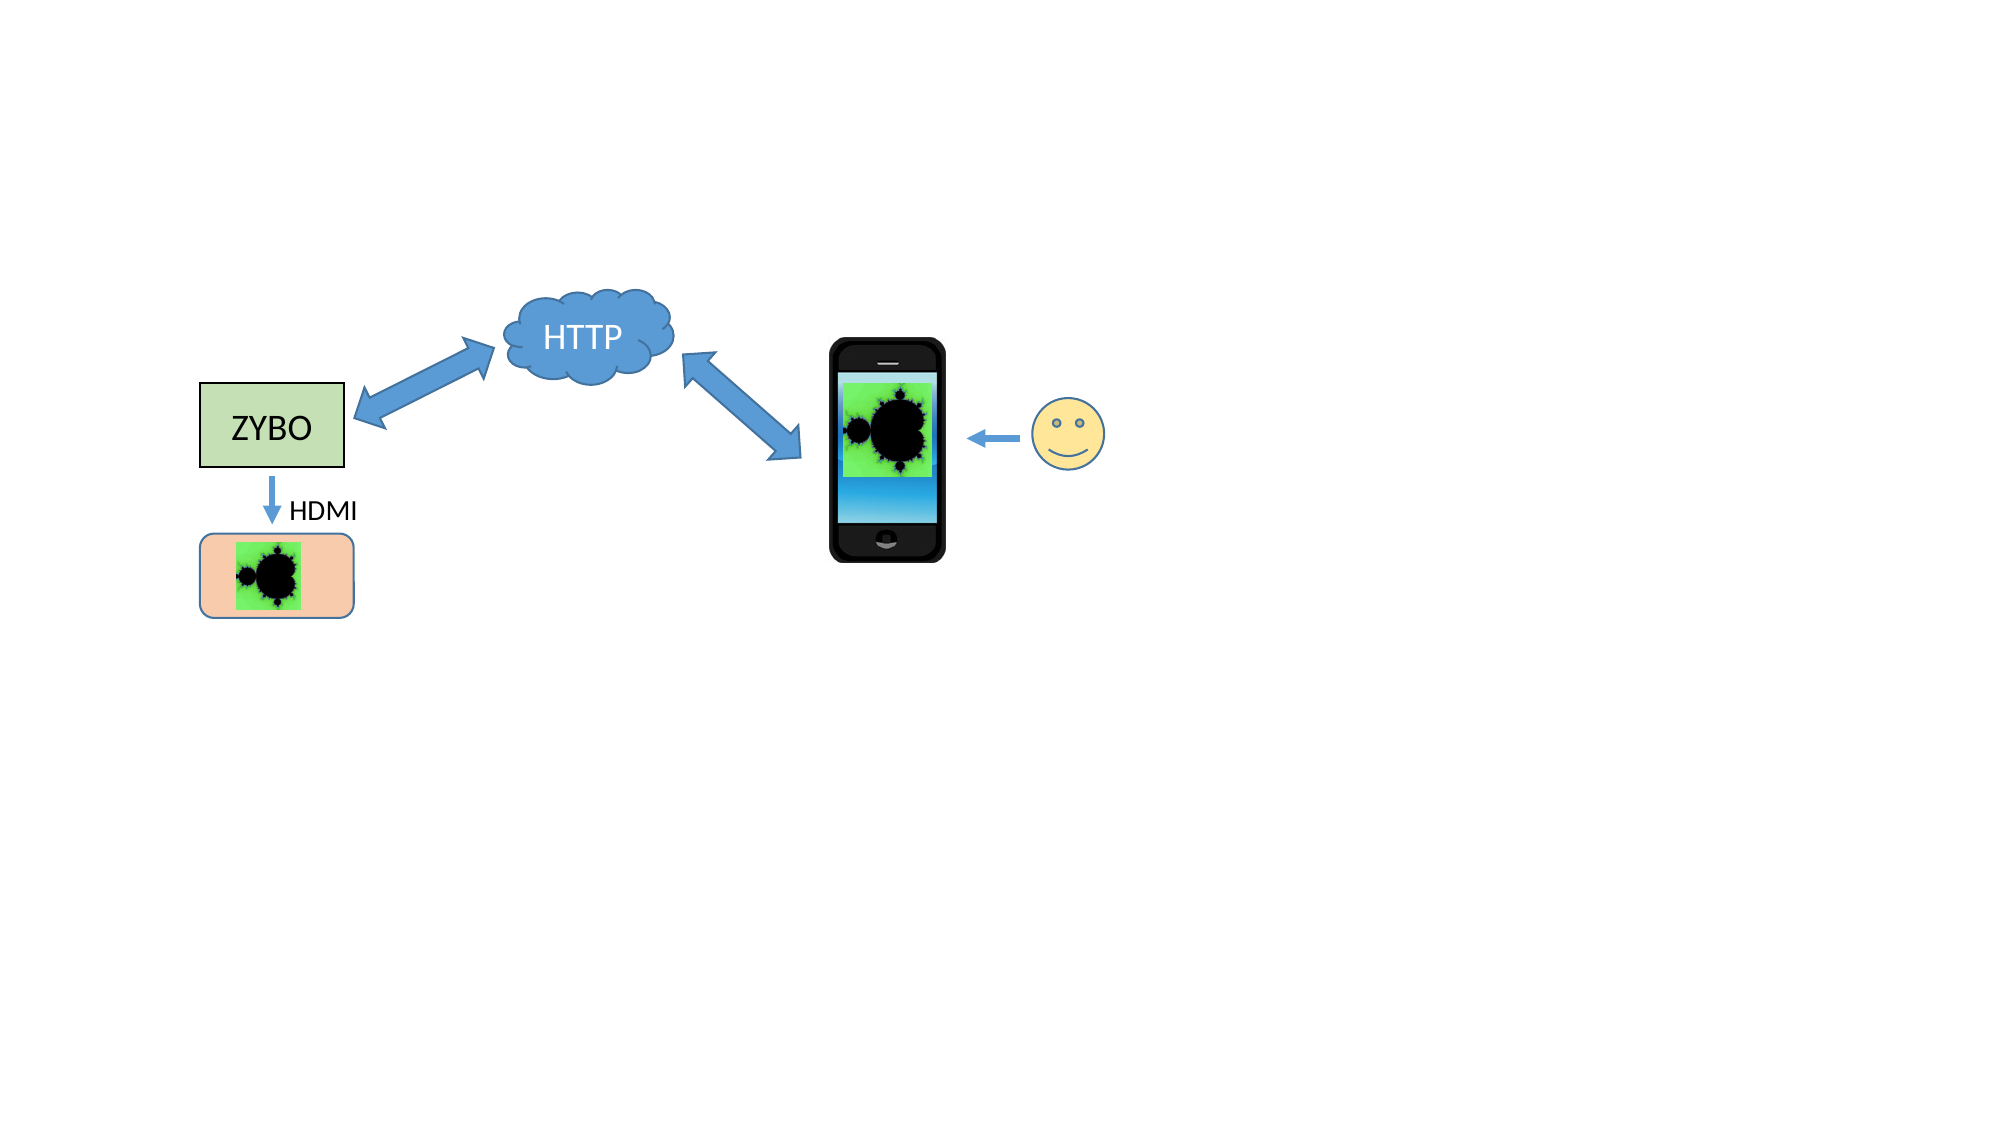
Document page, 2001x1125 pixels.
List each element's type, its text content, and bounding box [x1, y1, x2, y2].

text_box [681, 351, 774, 461]
picture [236, 542, 301, 610]
text_box [1031, 396, 1106, 471]
text_box HTTP [502, 288, 675, 386]
text_box ZYBO [199, 382, 345, 468]
picture [774, 337, 1000, 563]
text_box [198, 532, 355, 619]
text_box HDMI [274, 484, 373, 534]
text_box [353, 336, 496, 431]
